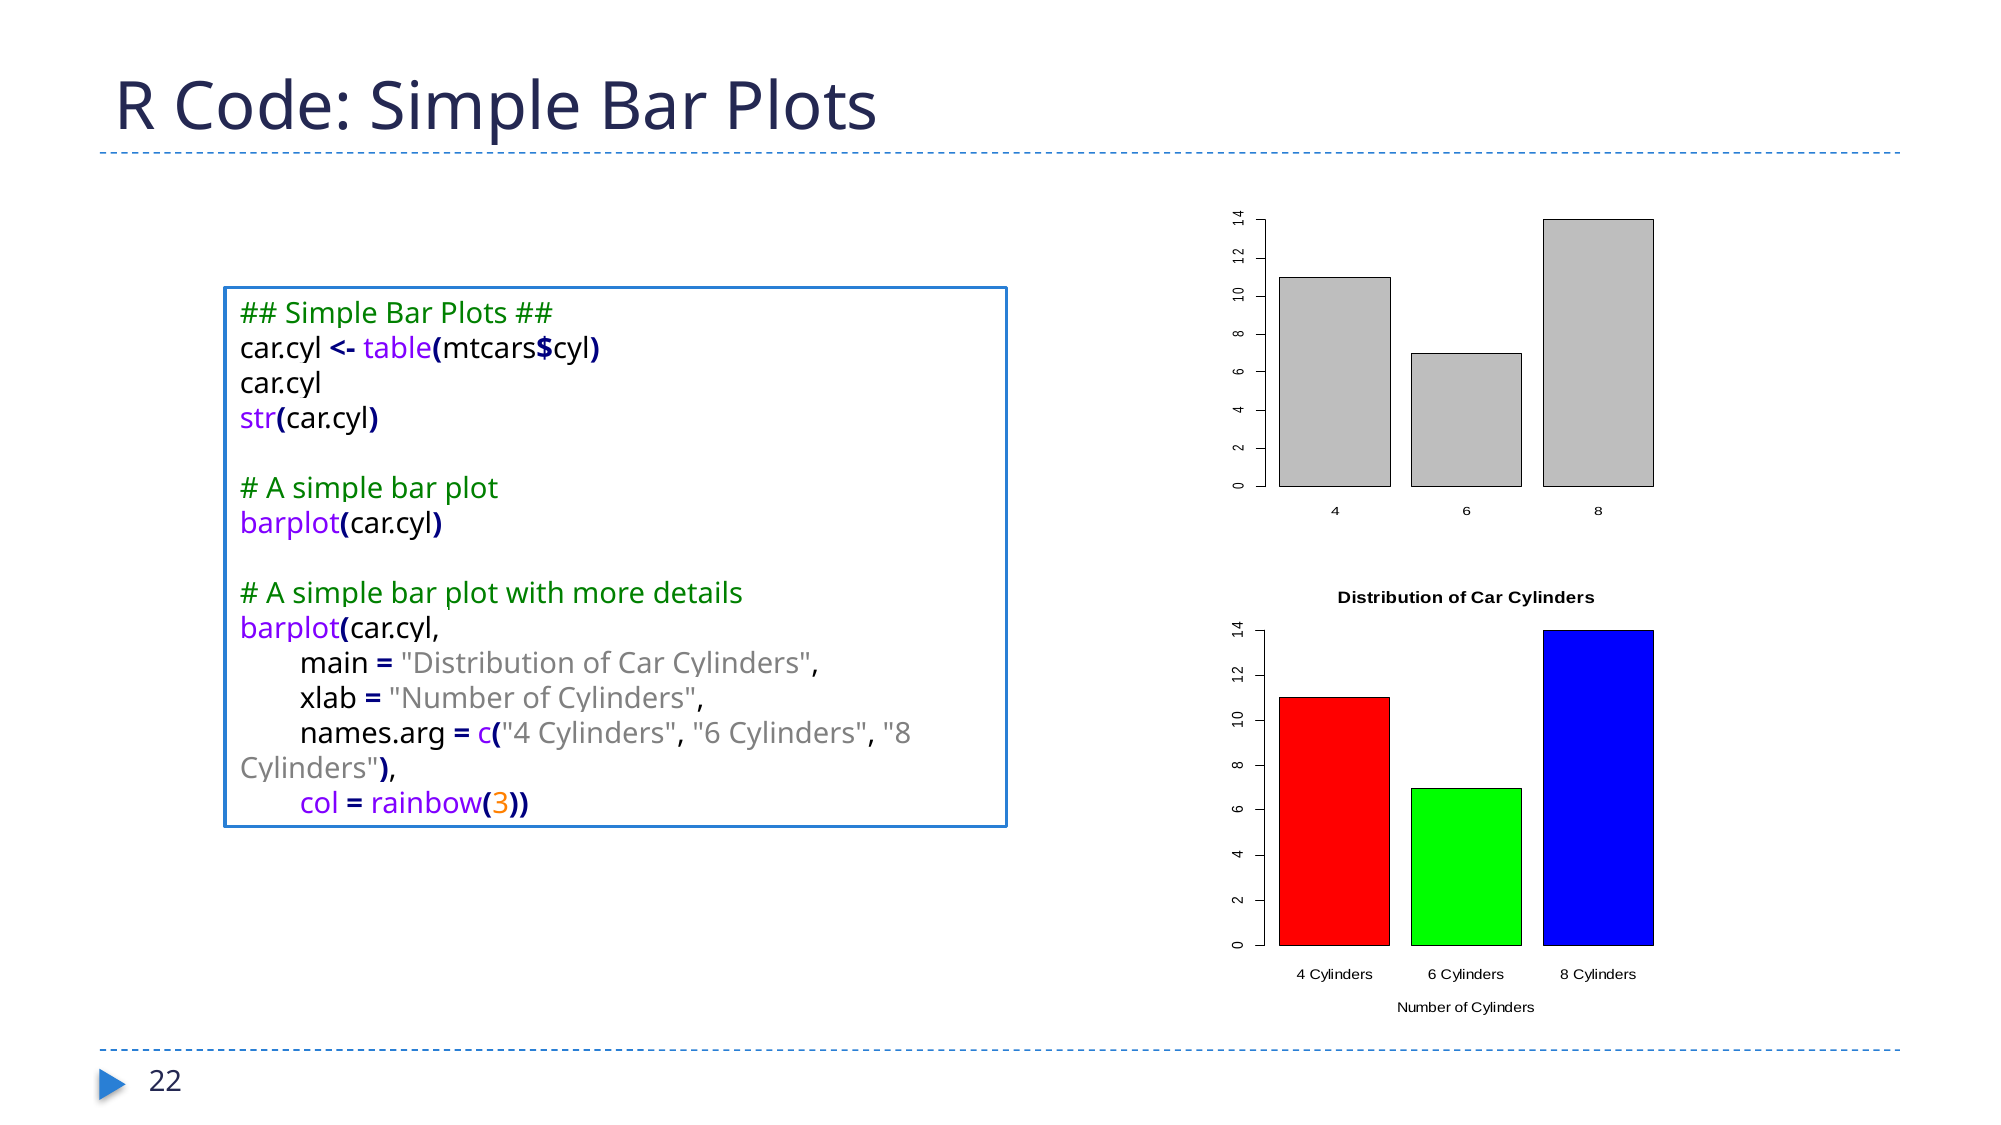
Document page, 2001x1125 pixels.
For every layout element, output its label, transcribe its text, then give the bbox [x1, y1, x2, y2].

picture [1187, 562, 1708, 1034]
slide_number 22 [133, 1055, 568, 1103]
picture [1188, 162, 1708, 561]
title R Code: Simple Bar Plots [99, 24, 1900, 151]
text_box ## Simple Bar Plots ## car.cyl <- table(mtcars$cyl) car.cyl str(car.cyl) # A simple bar plot barplot(car.cyl) # A simple bar plot with more details barplot(car.cyl, main = "Distribution of Car Cylinders", xlab = "Number of Cylinders", names.arg = c("4 Cylinders", "6 Cylinders", "8 Cylinders"), col = rainbow(3)) [223, 286, 1008, 828]
